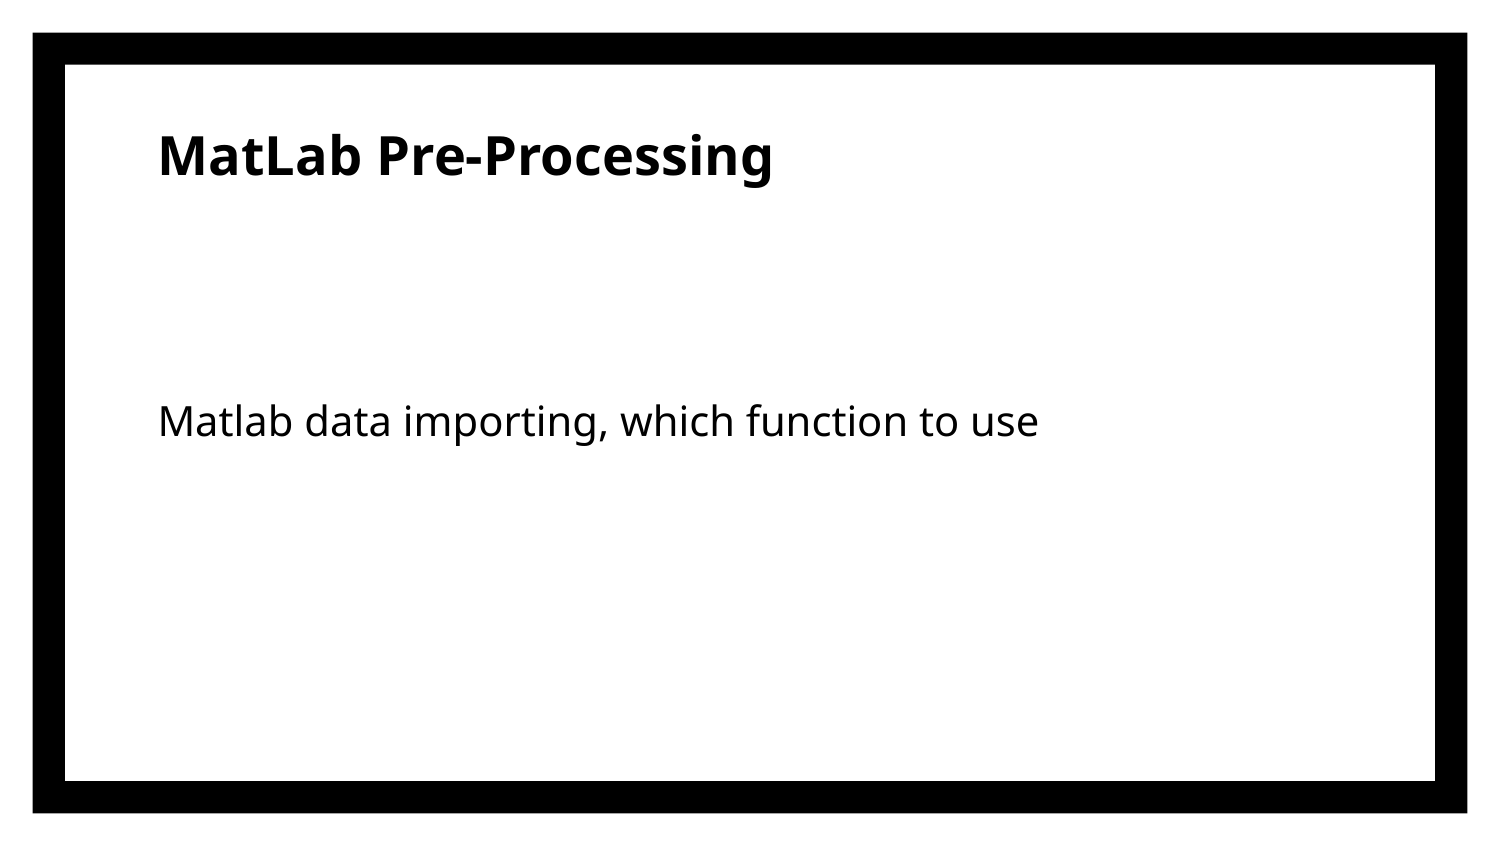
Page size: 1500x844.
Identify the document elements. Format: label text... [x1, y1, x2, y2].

list Matlab data importing, which function to use [142, 379, 1358, 709]
title MatLab Pre-Processing [142, 100, 978, 201]
